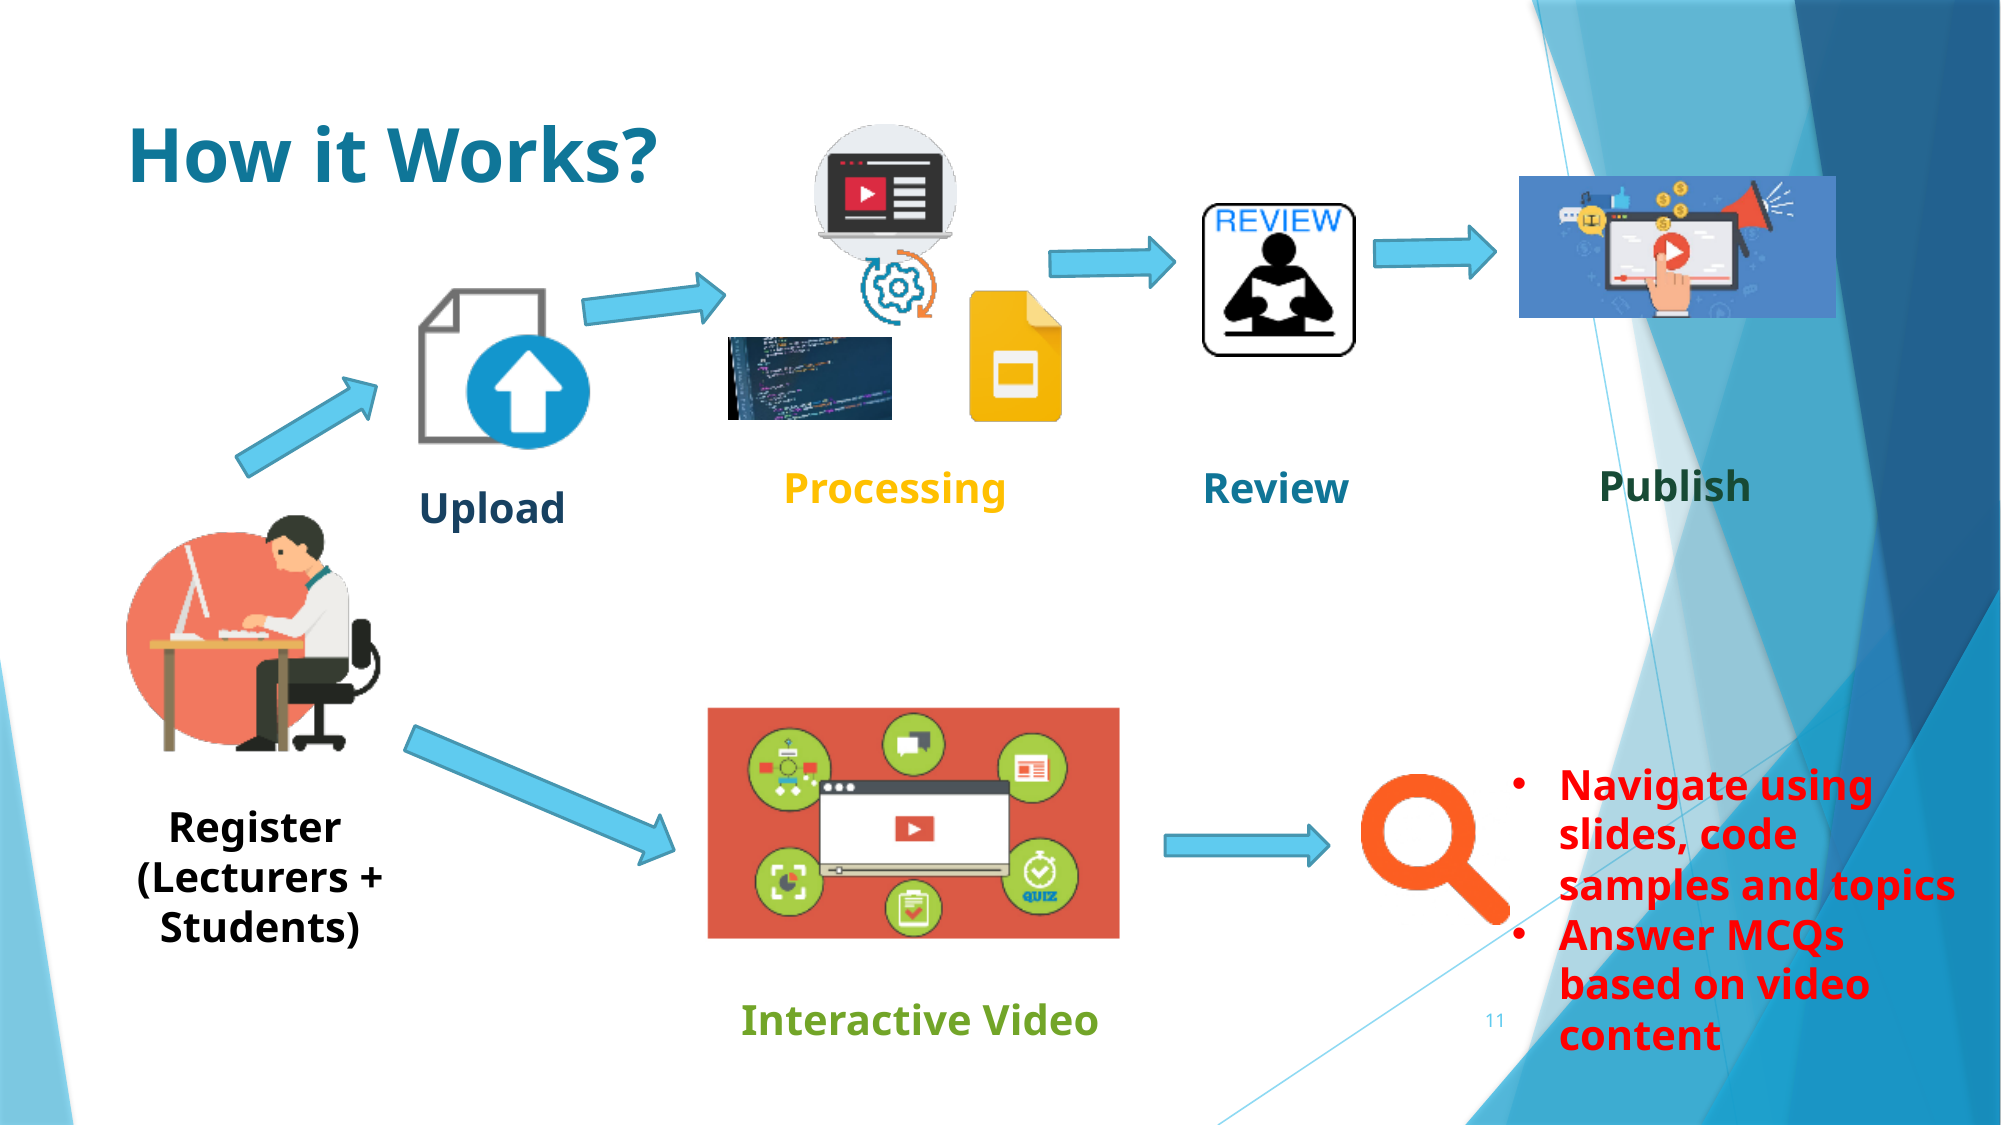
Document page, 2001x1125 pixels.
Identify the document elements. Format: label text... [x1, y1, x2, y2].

text_box [624, 271, 727, 325]
picture [125, 514, 383, 753]
picture [947, 284, 1084, 428]
text_box [1372, 224, 1497, 280]
picture [1201, 202, 1357, 357]
text_box Processing [767, 454, 1024, 520]
text_box Publish [1582, 452, 1768, 518]
picture [389, 288, 620, 457]
slide_number 11 [1409, 991, 1496, 1051]
picture [1360, 774, 1511, 926]
picture [705, 705, 1123, 942]
text_box Review [1183, 454, 1369, 520]
title How it Works? [111, 99, 1522, 317]
picture [813, 124, 957, 330]
text_box [1048, 235, 1177, 289]
text_box Interactive Video [705, 985, 1136, 1051]
text_box Upload [399, 474, 585, 540]
text_box [1163, 823, 1331, 868]
text_box Register (Lecturers + Students) [39, 793, 481, 959]
text_box [403, 724, 676, 867]
text_box [234, 376, 378, 479]
picture [727, 337, 892, 420]
picture [1518, 176, 1836, 318]
text_box Navigate using slides, code samples and topics Answer MCQs based on video content [1496, 750, 1992, 1066]
